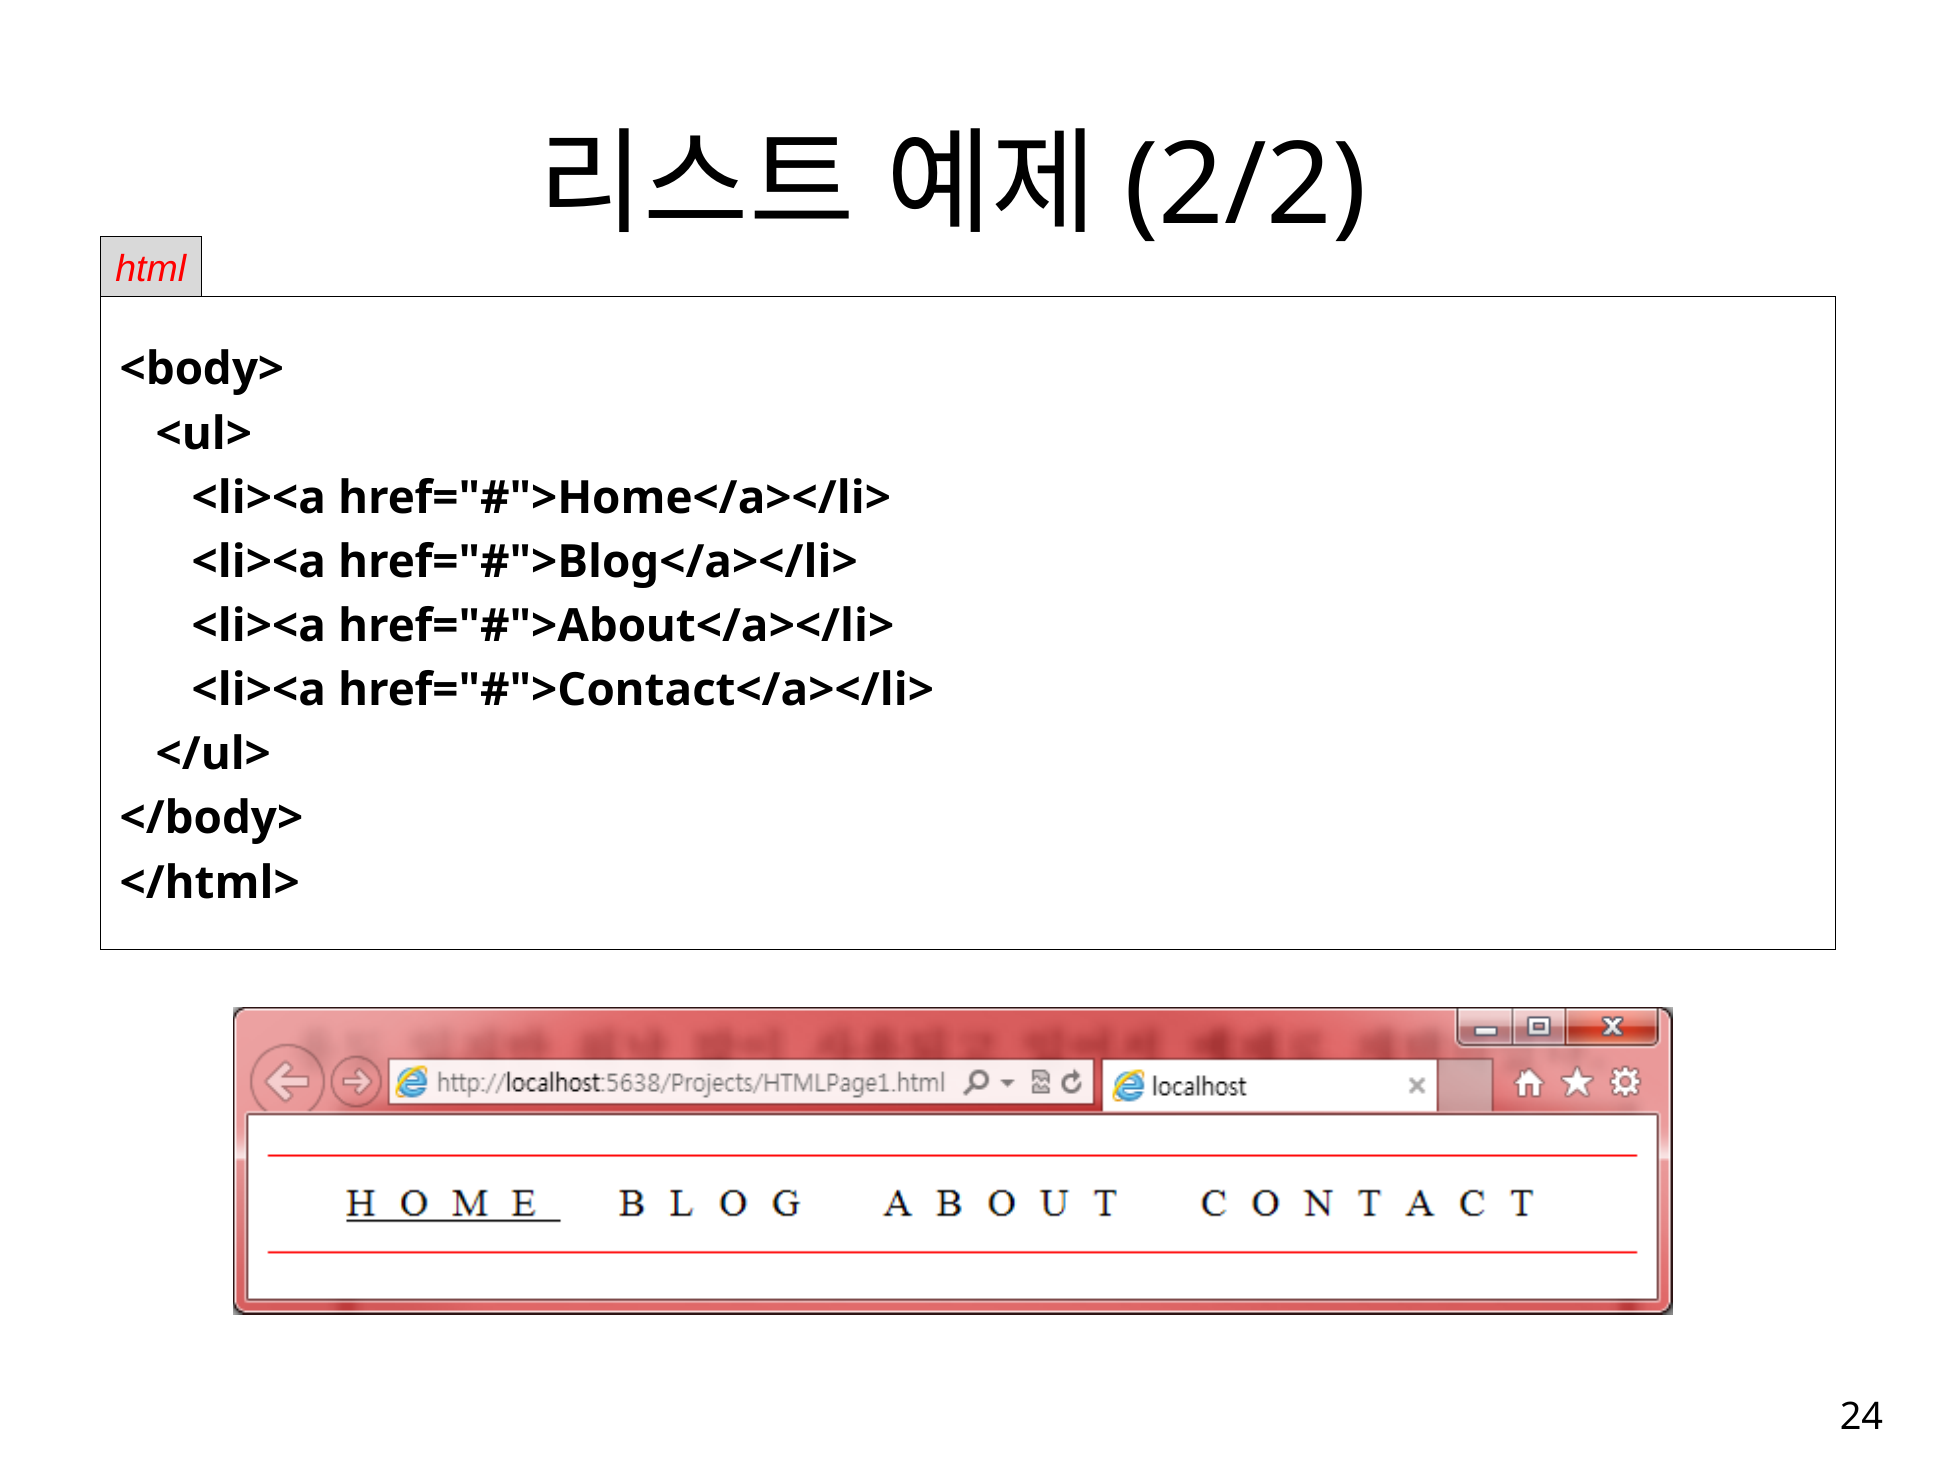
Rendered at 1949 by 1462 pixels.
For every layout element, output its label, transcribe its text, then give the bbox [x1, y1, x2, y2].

title 리스트 예제(2/2) [156, 92, 1749, 255]
text_box <body> <ul> <li><a href="#">Home</a></li> <li><a href="#">Blog</a></li> <li><a href="#">About</a></li> <li><a href="#">Contact</a></li> </ul> </body> </html> [100, 296, 1836, 950]
slide_number 24 [1496, 1372, 1899, 1462]
text_box html [100, 236, 202, 297]
picture [232, 1007, 1673, 1315]
